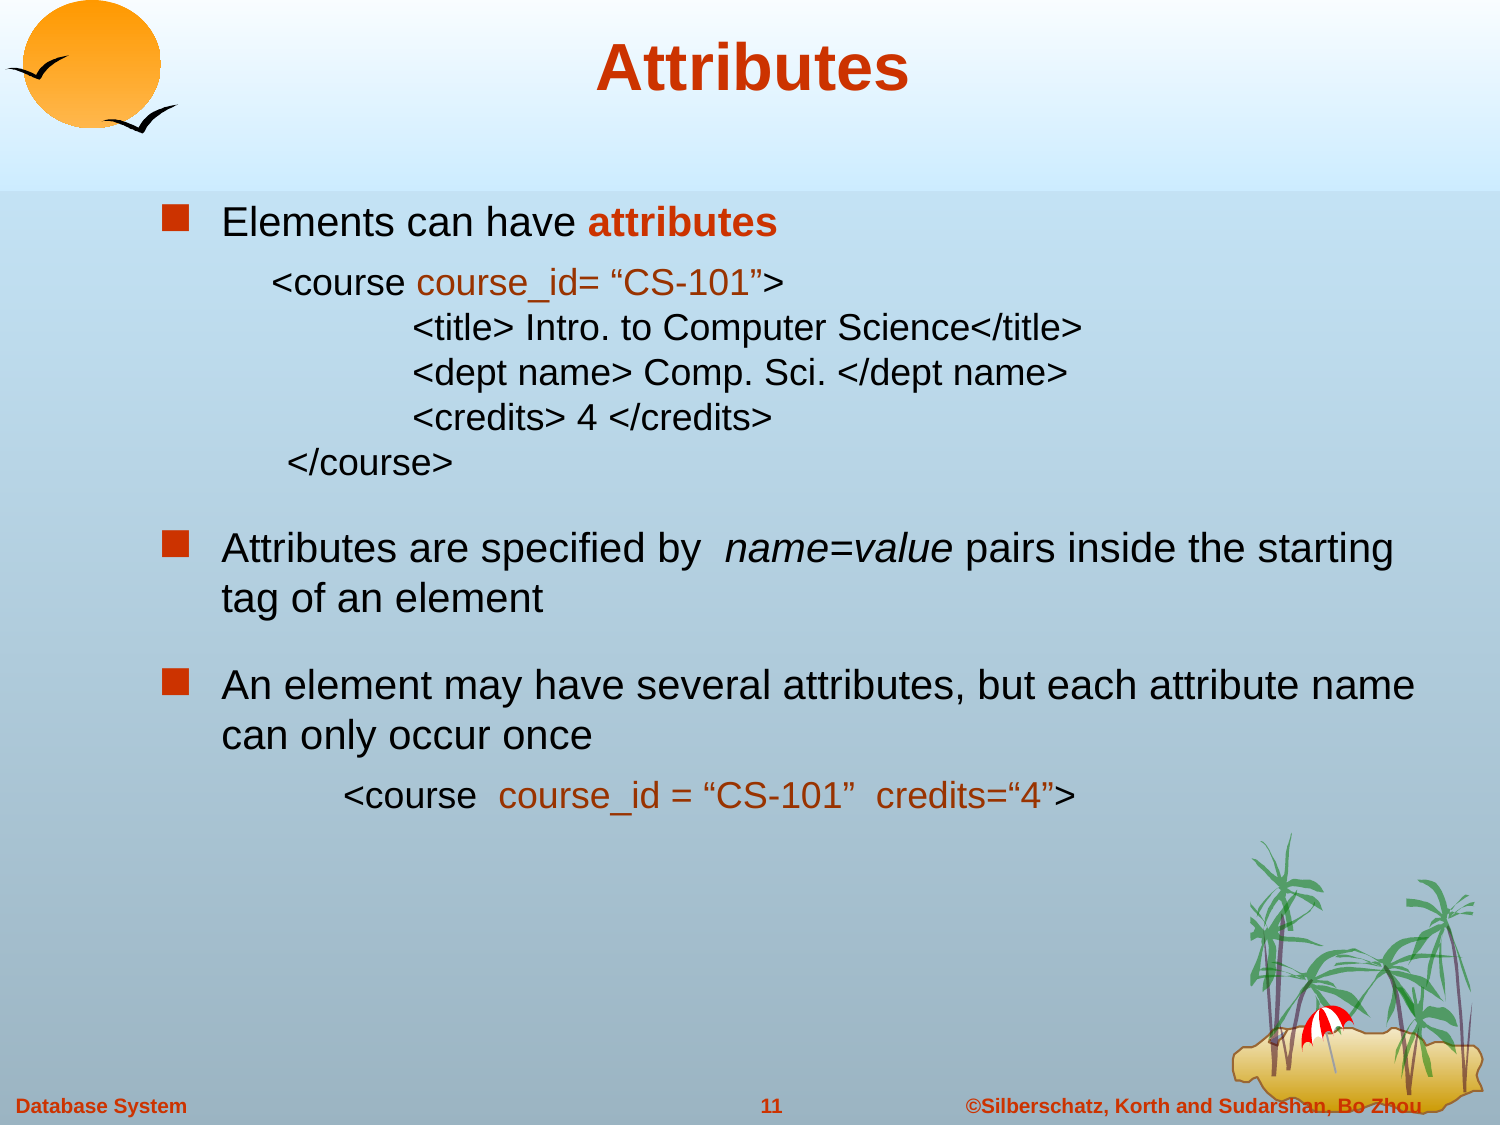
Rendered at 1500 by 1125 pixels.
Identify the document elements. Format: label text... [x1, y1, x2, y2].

list Elements can have attributes <course course_id= “CS-101”> <title> Intro. to Computer Science</title> <dept name> Comp. Sci. </dept name> <credits> 4 </credits> </course> Attributes are specified by name=value pairs inside the starting tag of an element An element may have several attributes, but each attribute name can only occur once <course course_id = “CS-101” credits=“4”> [150, 187, 1450, 1013]
title Attributes [90, 10, 1416, 112]
